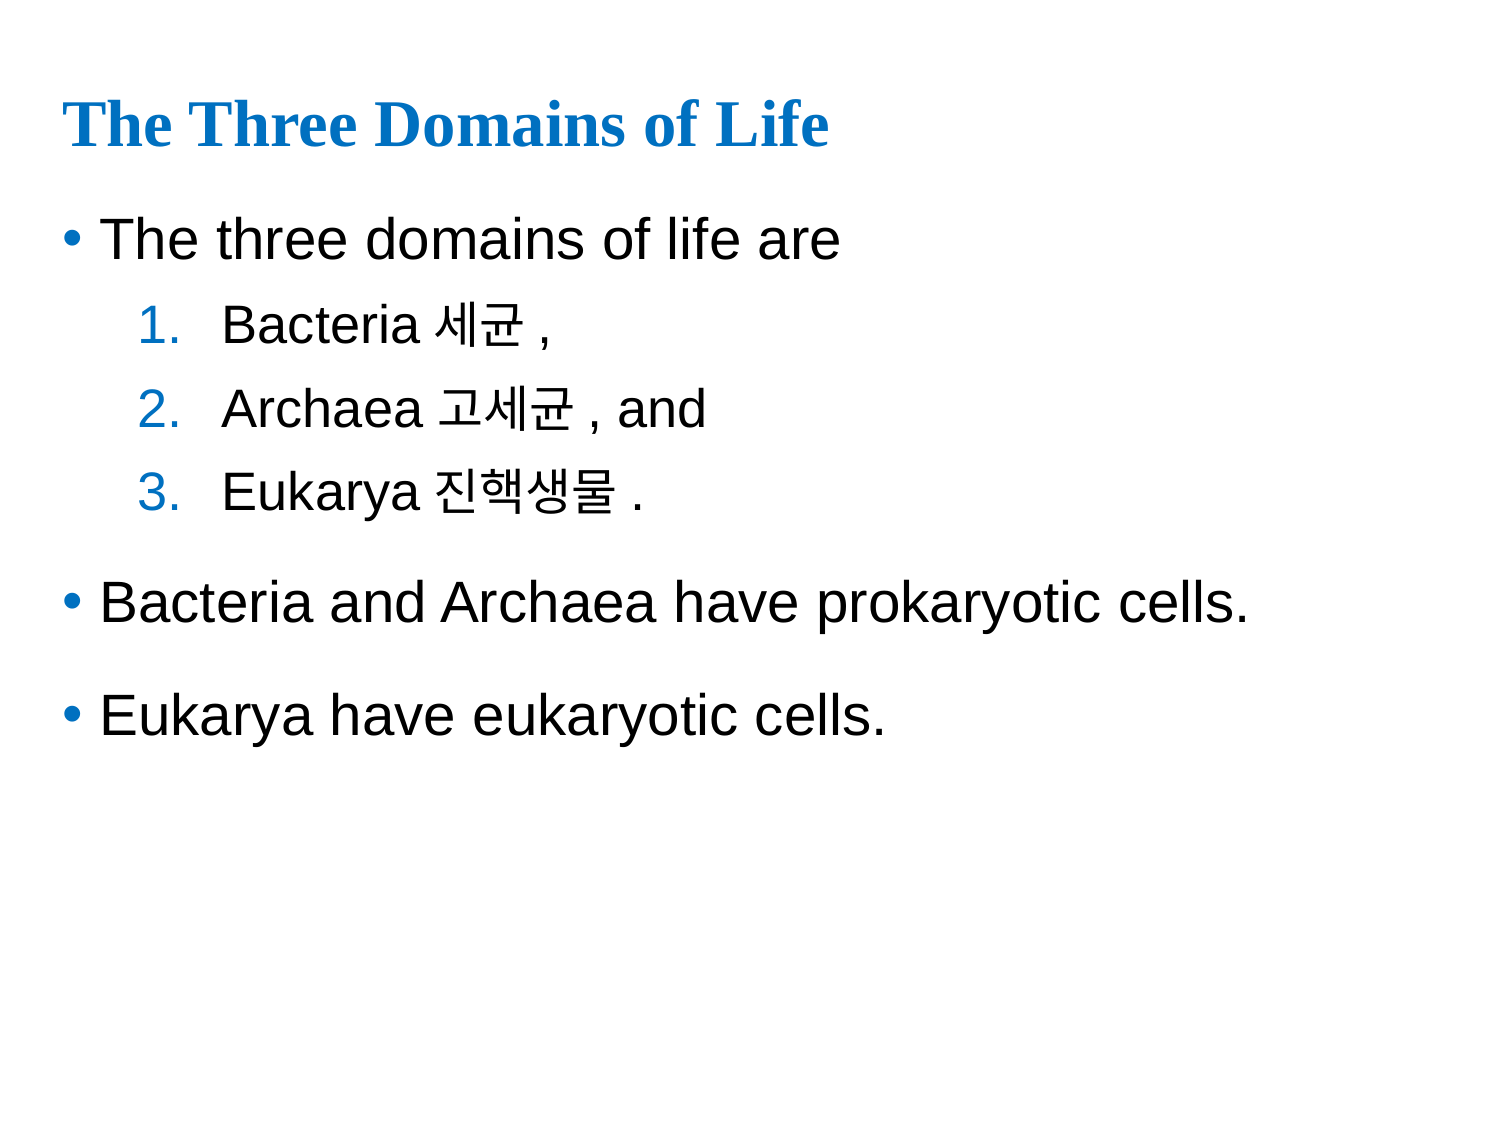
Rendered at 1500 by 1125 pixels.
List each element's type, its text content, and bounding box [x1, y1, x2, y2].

list The three domains of life are Bacteria세균, Archaea고세균, and Eukarya진핵생물. Bacteria and Archaea have prokaryotic cells. Eukarya have eukaryotic cells. [47, 201, 1449, 1014]
title The Three Domains of Life [47, 81, 1449, 167]
